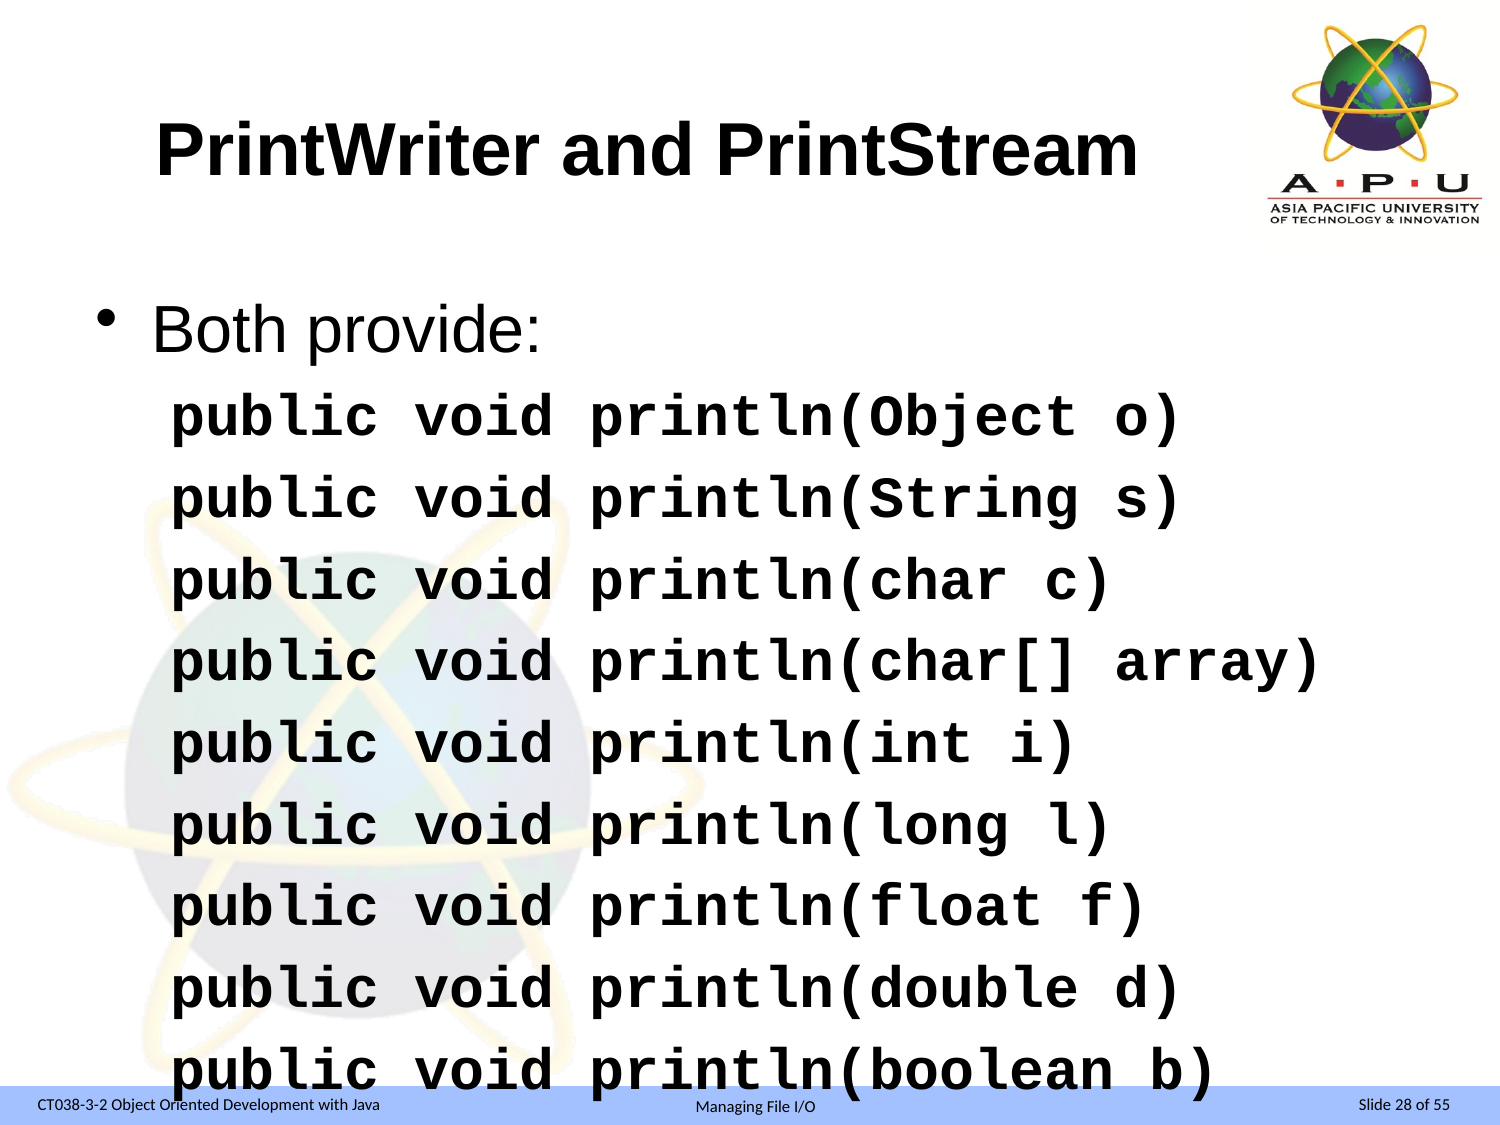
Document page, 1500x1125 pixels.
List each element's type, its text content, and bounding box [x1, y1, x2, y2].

list Both provide: public void println(Object o) public void println(String s) public void println(char c) public void println(char[] array) public void println(int i) public void println(long l) public void println(float f) public void println(double d) public void println(boolean b) [79, 278, 1430, 1021]
title PrintWriter and PrintStream [75, 42, 1222, 248]
picture [1251, 0, 1500, 249]
